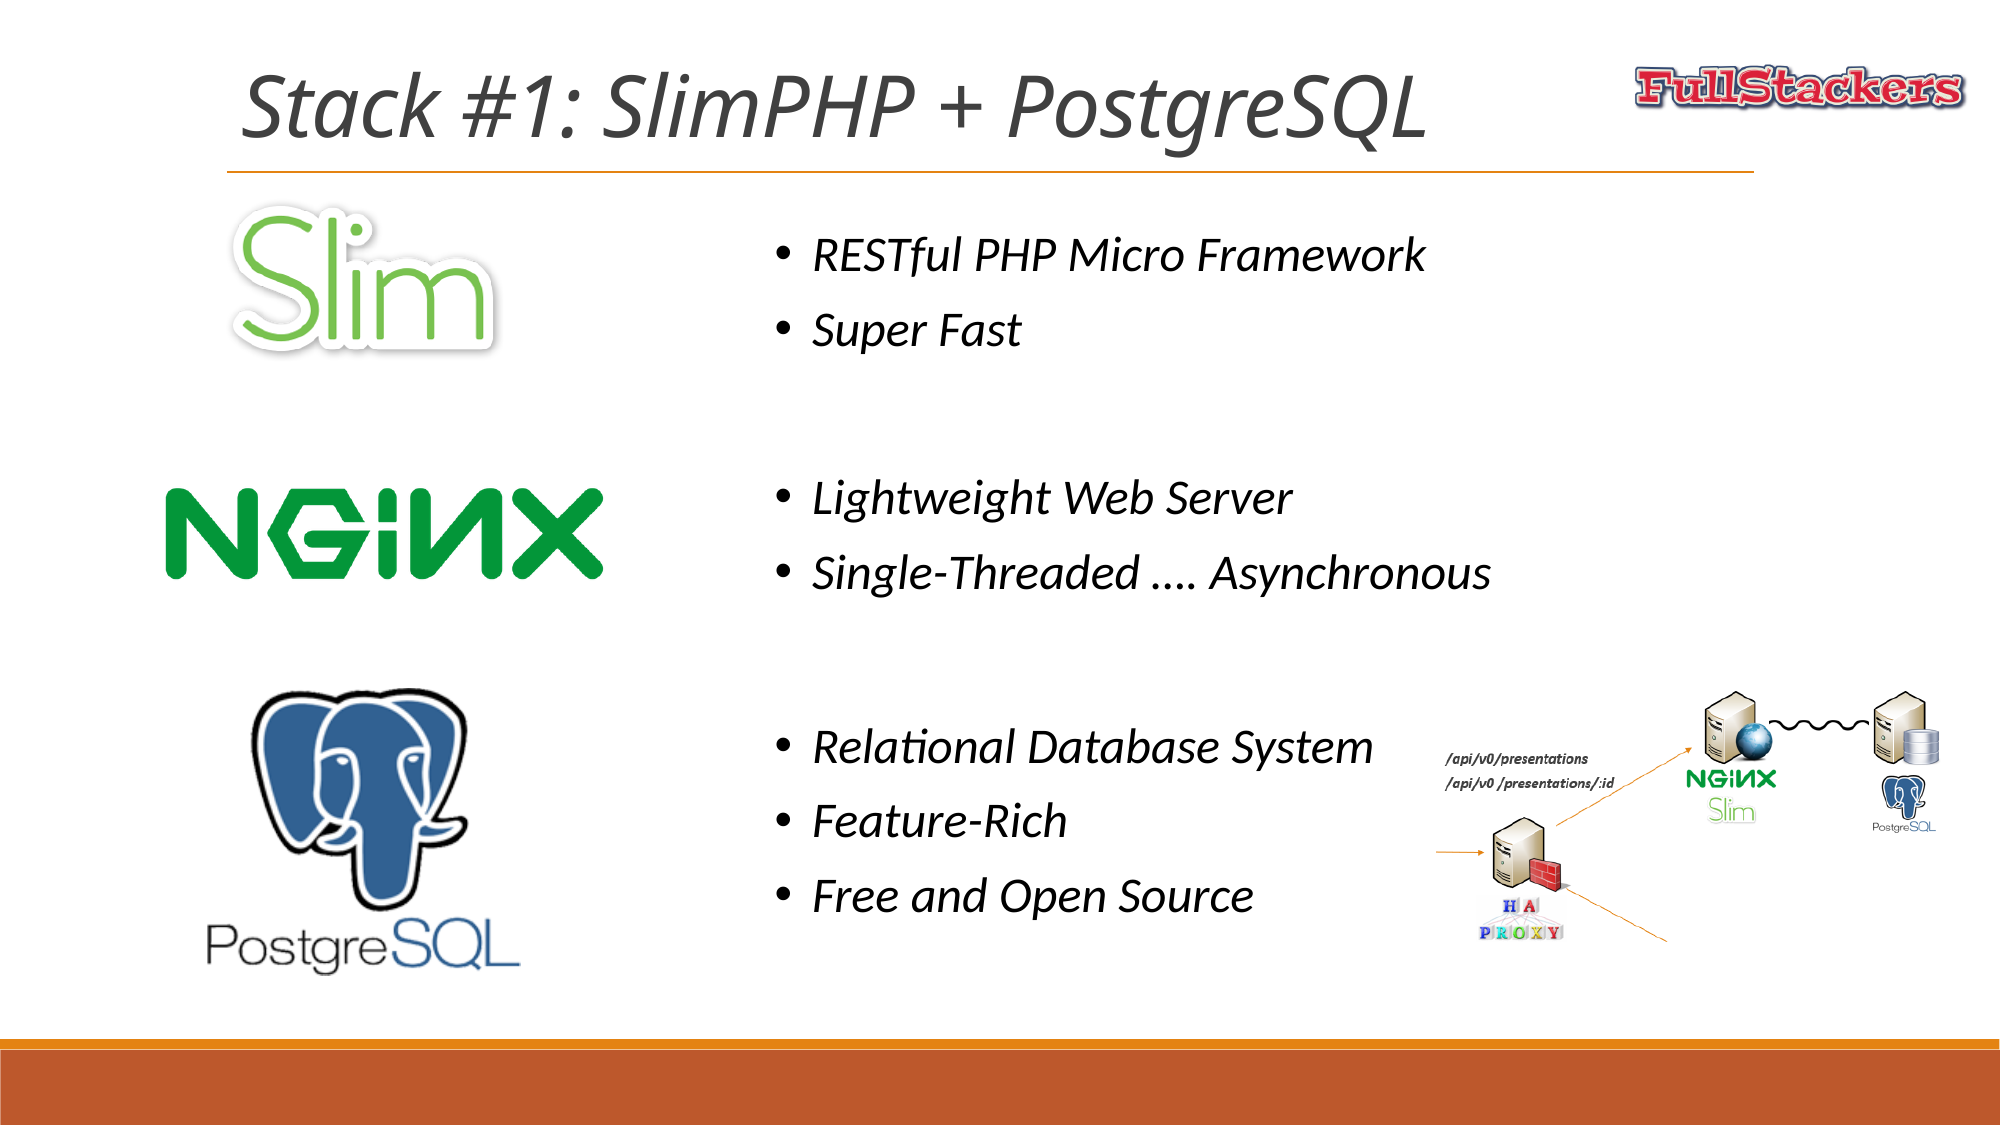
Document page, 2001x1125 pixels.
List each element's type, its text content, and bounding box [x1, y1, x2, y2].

picture [206, 687, 521, 977]
title Stack #1: SlimPHP + PostgreSQL [226, 58, 1604, 163]
text_box RESTful PHP Micro Framework Super Fast [759, 220, 1843, 399]
text_box Lightweight Web Server Single-Threaded …. Asynchronous [759, 463, 1843, 617]
picture [226, 197, 505, 363]
picture [1436, 687, 1943, 1004]
text_box Relational Database System Feature-Rich Free and Open Source [759, 712, 1433, 952]
picture [156, 479, 611, 586]
picture [1624, 46, 1973, 128]
